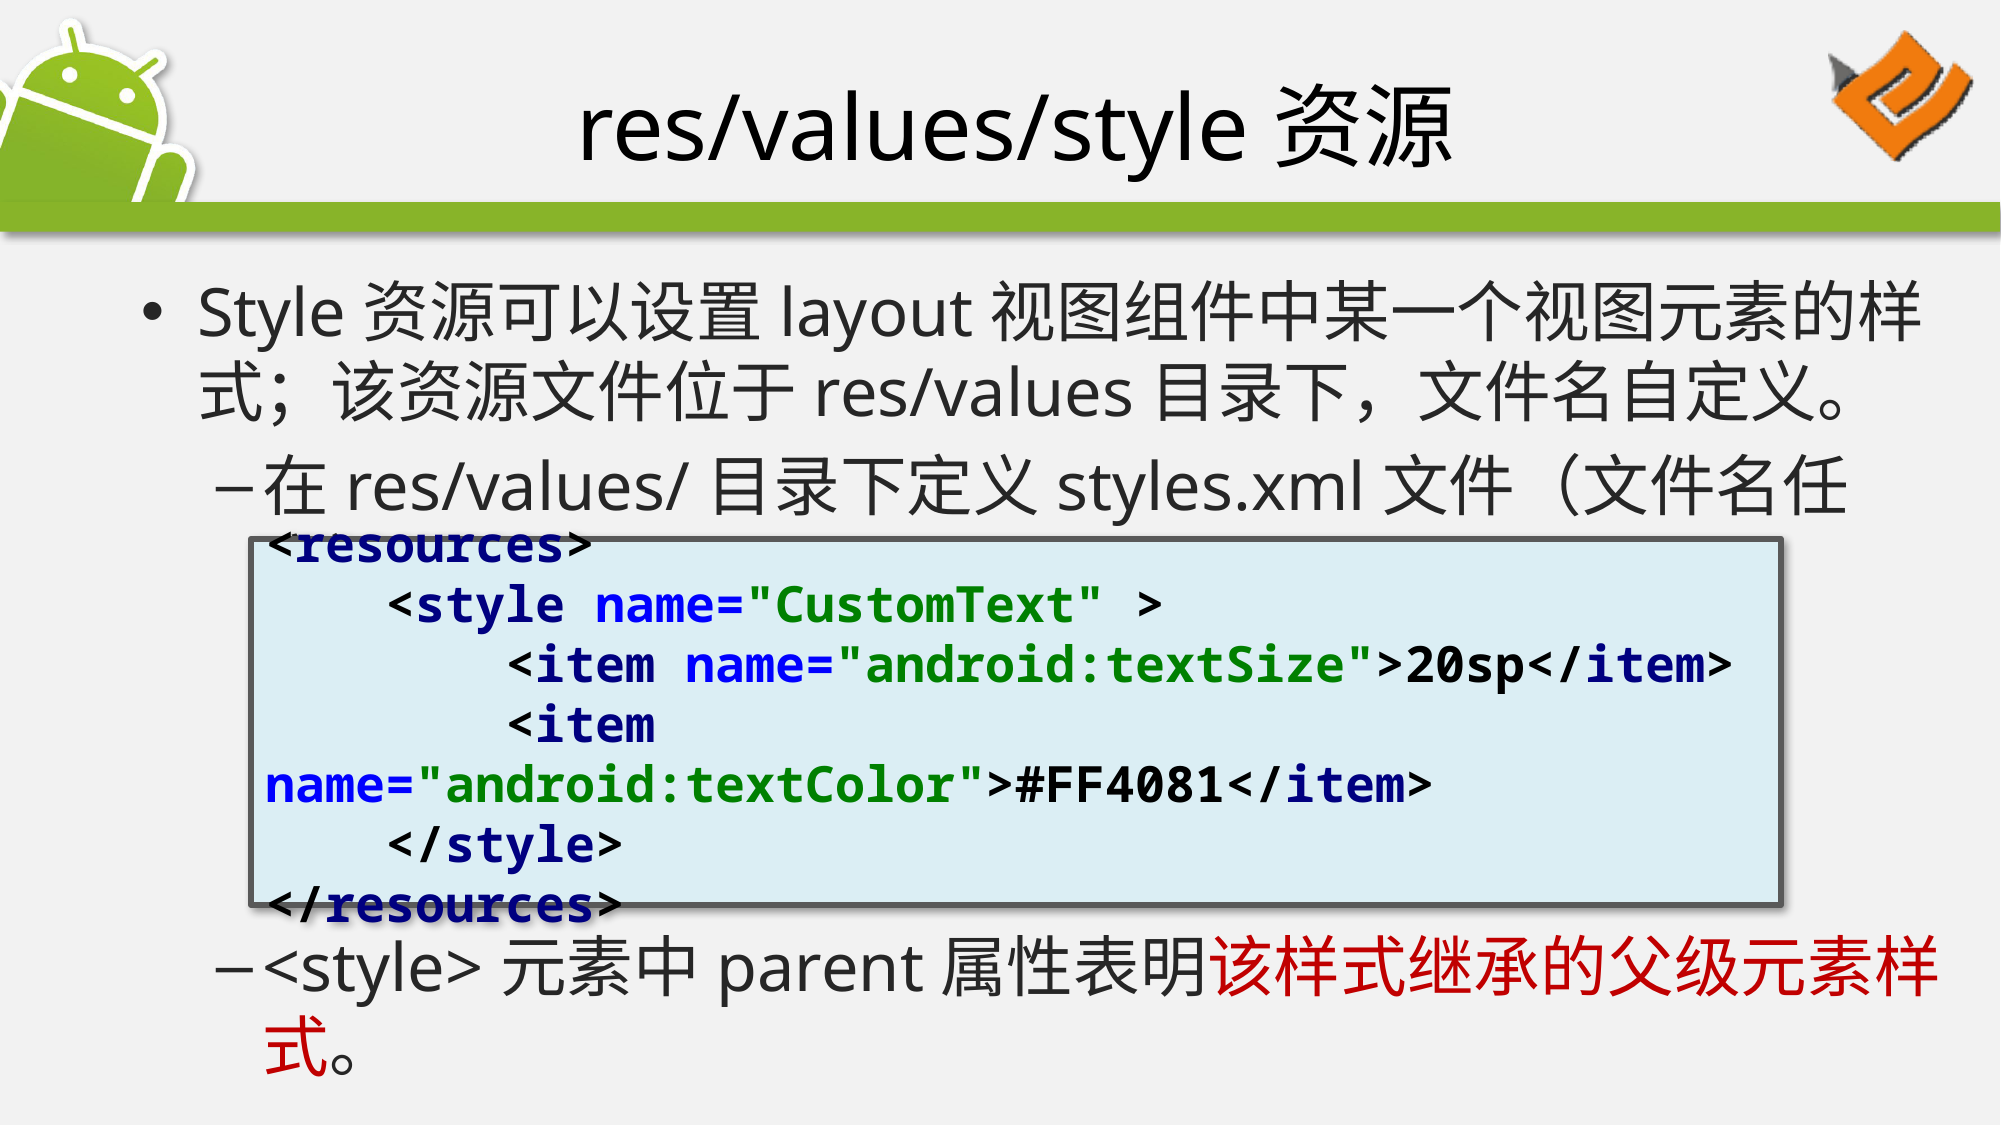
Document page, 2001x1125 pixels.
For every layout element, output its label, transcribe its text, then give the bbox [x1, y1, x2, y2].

text_box <resources> <style name="CustomText" > <item name="android:textSize">20sp</item> <item name="android:textColor">#FF4081</item> </style> </resources> [249, 537, 1782, 907]
text_box <style>元素中parent属性表明该样式继承的父级元素样式。 [125, 916, 1957, 1125]
picture [1828, 30, 1973, 161]
title res/values/style资源 [208, 45, 1824, 203]
picture [0, 7, 209, 202]
list Style资源可以设置layout视图组件中某一个视图元素的样式；该资源文件位于res/values目录下，文件名自定义。 在res/values/目录下定义styles.xml文件（文件名任意）。 [125, 262, 1957, 539]
